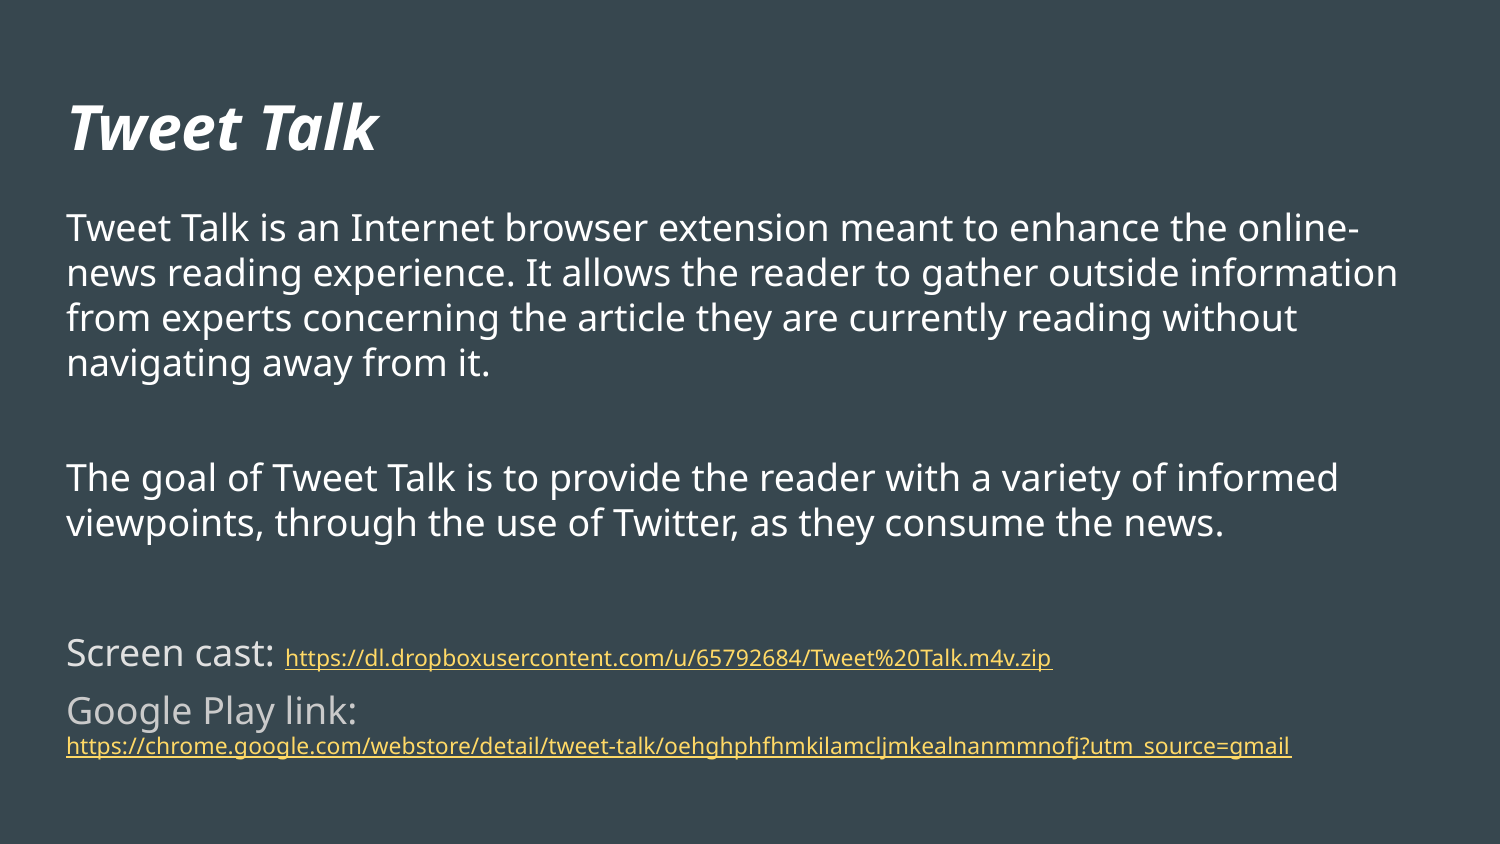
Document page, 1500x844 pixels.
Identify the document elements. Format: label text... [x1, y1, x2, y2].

title Tweet Talk [51, 72, 1449, 167]
list Tweet Talk is an Internet browser extension meant to enhance the online-news reading experience. It allows the reader to gather outside information from experts concerning the article they are currently reading without navigating away from it. The goal of Tweet Talk is to provide the reader with a variety of informed viewpoints, through the use of Twitter, as they consume the news. Screen cast: https://dl.dropboxusercontent.com/u/65792684/Tweet%20Talk.m4v.zip Google Play link: https://chrome.google.com/webstore/detail/tweet-talk/oehghphfhmkilamcljmkealnanmmnofj?utm_source=gmail [51, 189, 1449, 787]
